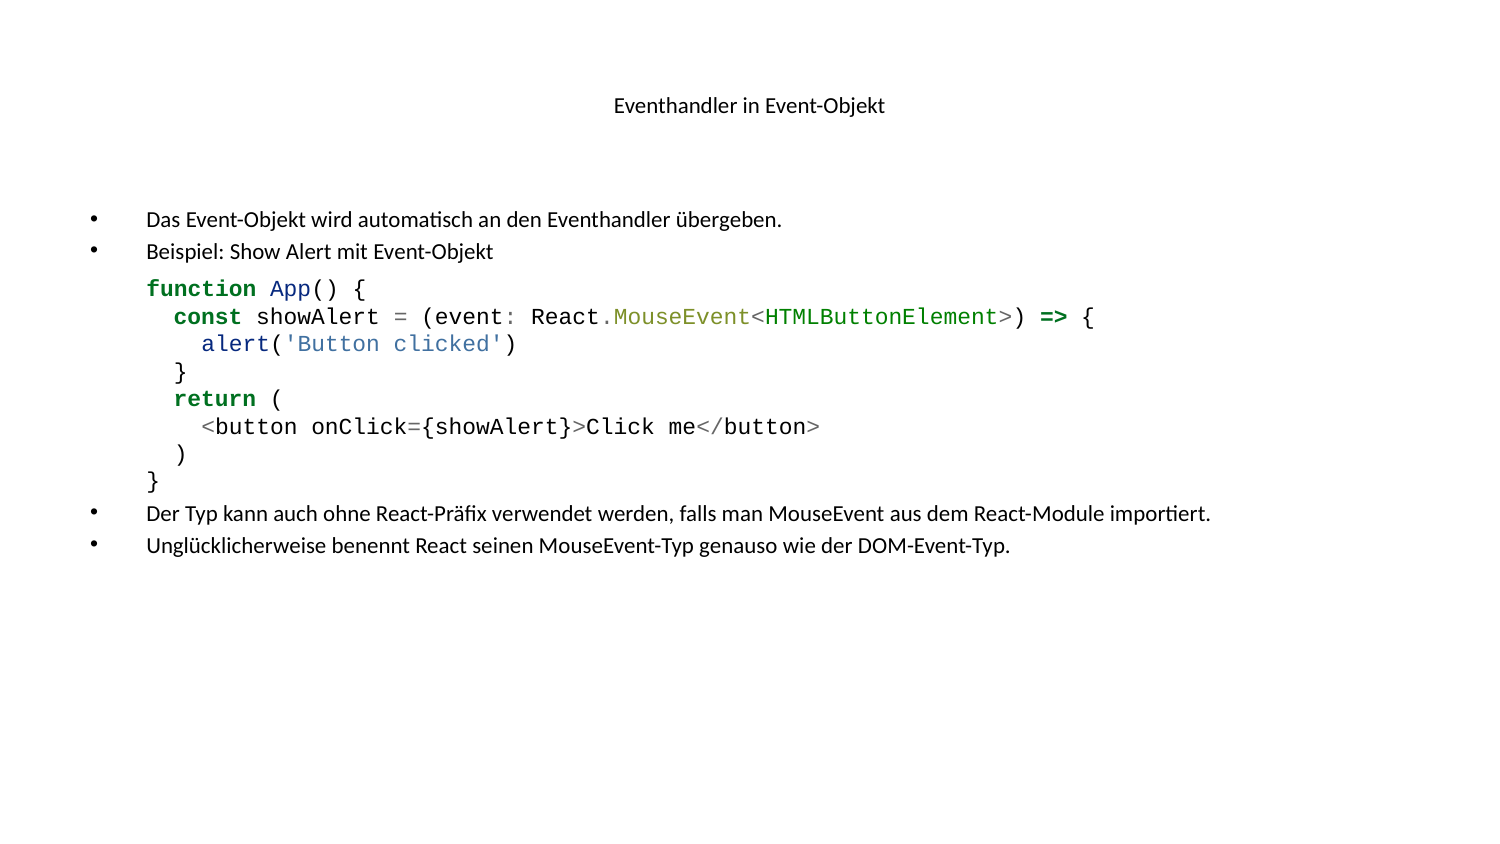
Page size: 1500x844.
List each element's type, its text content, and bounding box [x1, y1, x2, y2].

list Das Event-Objekt wird automatisch an den Eventhandler übergeben. Beispiel: Show Alert mit Event-Objekt function App() { const showAlert = (event: React.MouseEvent<HTMLButtonElement>) => { alert('Button clicked') } return ( <button onClick={showAlert}>Click me</button> ) } Der Typ kann auch ohne React-Präfix verwendet werden, falls man MouseEvent aus dem React-Module importiert. Unglücklicherweise benennt React seinen MouseEvent-Typ genauso wie der DOM-Event-Typ. [75, 196, 1425, 754]
title Eventhandler in Event-Objekt [75, 33, 1425, 175]
